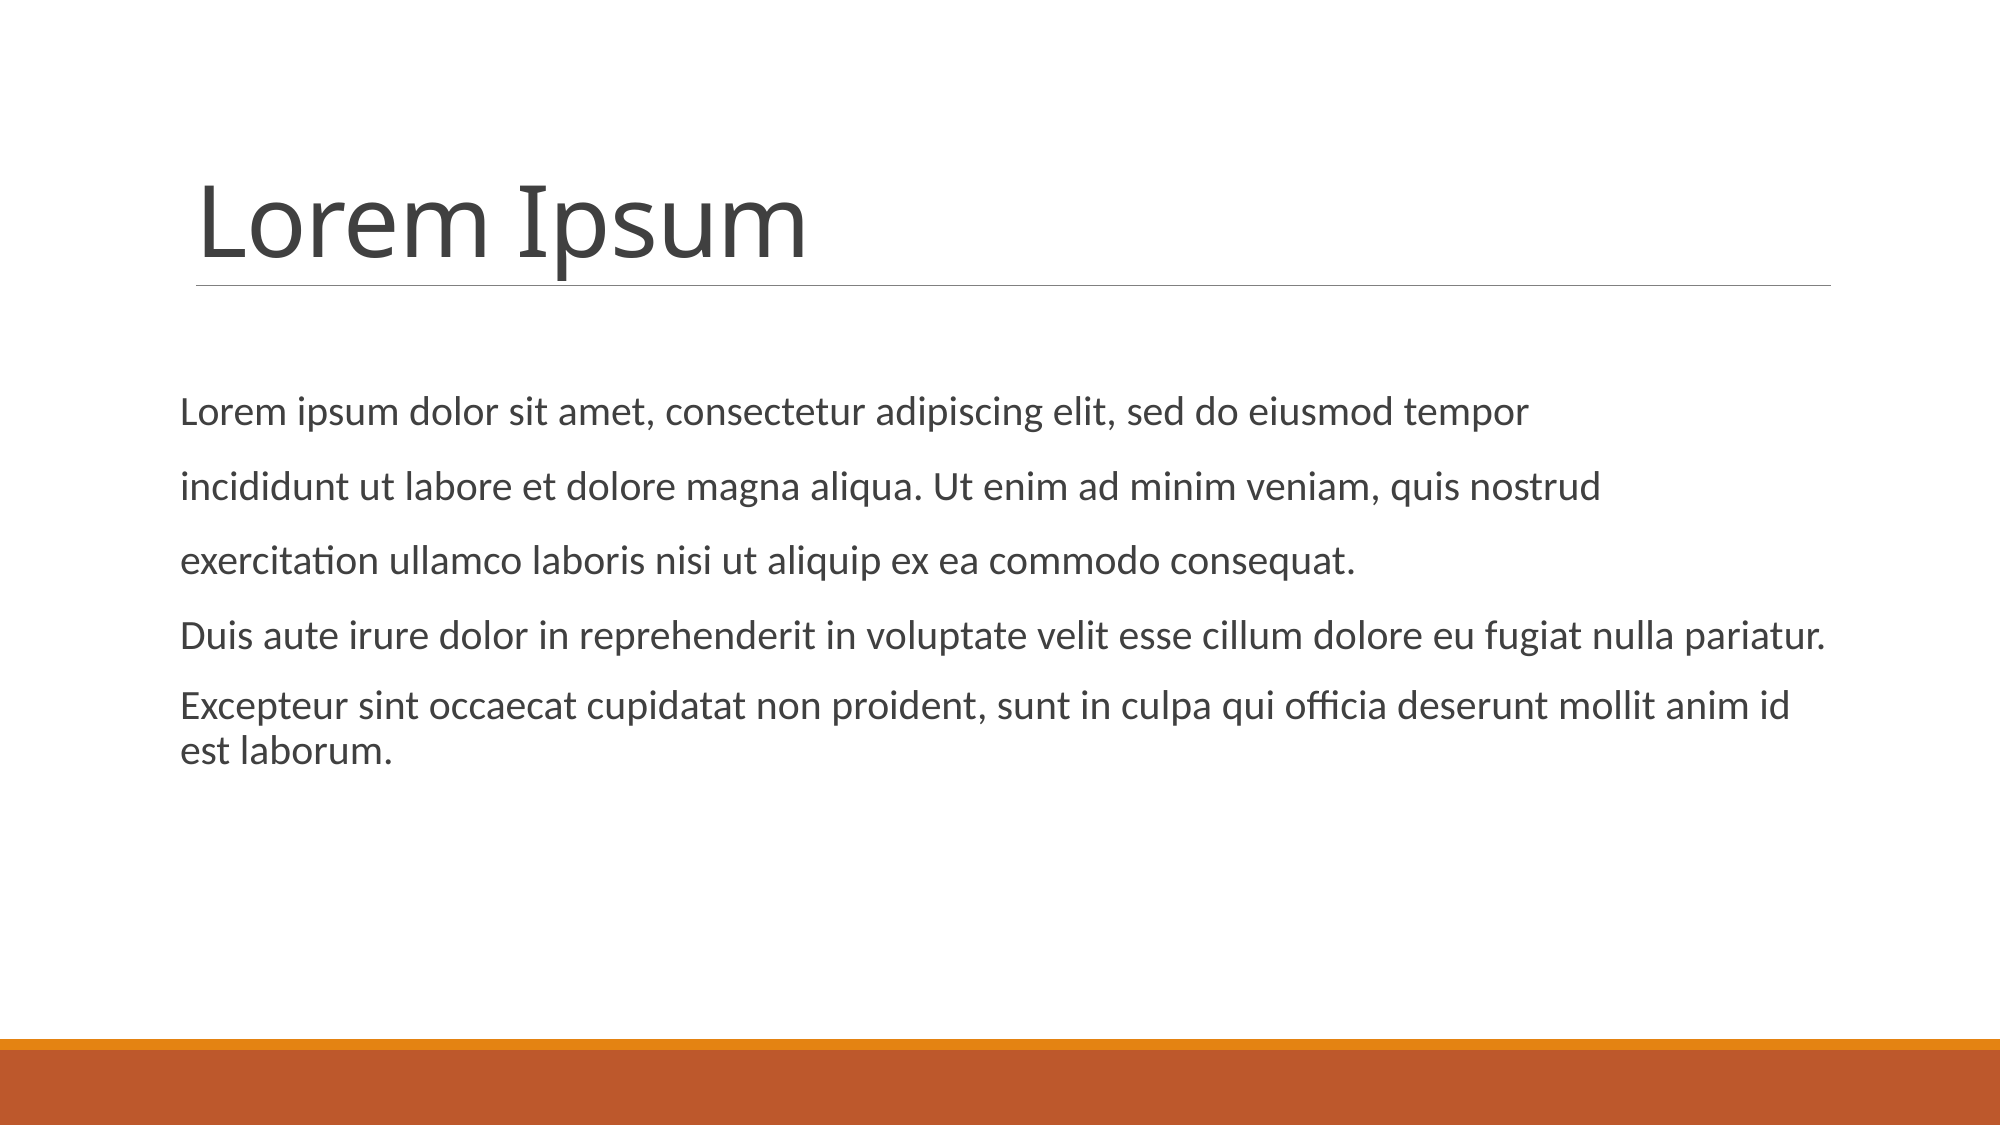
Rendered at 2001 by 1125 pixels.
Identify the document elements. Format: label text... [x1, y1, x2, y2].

list Lorem ipsum dolor sit amet, consectetur adipiscing elit, sed do eiusmod tempor incididunt ut labore et dolore magna aliqua. Ut enim ad minim veniam, quis nostrud exercitation ullamco laboris nisi ut aliquip ex ea commodo consequat. Duis aute irure dolor in reprehenderit in voluptate velit esse cillum dolore eu fugiat nulla pariatur. Excepteur sint occaecat cupidatat non proident, sunt in culpa qui officia deserunt mollit anim id est laborum. [180, 302, 1830, 963]
title Lorem Ipsum [180, 47, 1830, 285]
